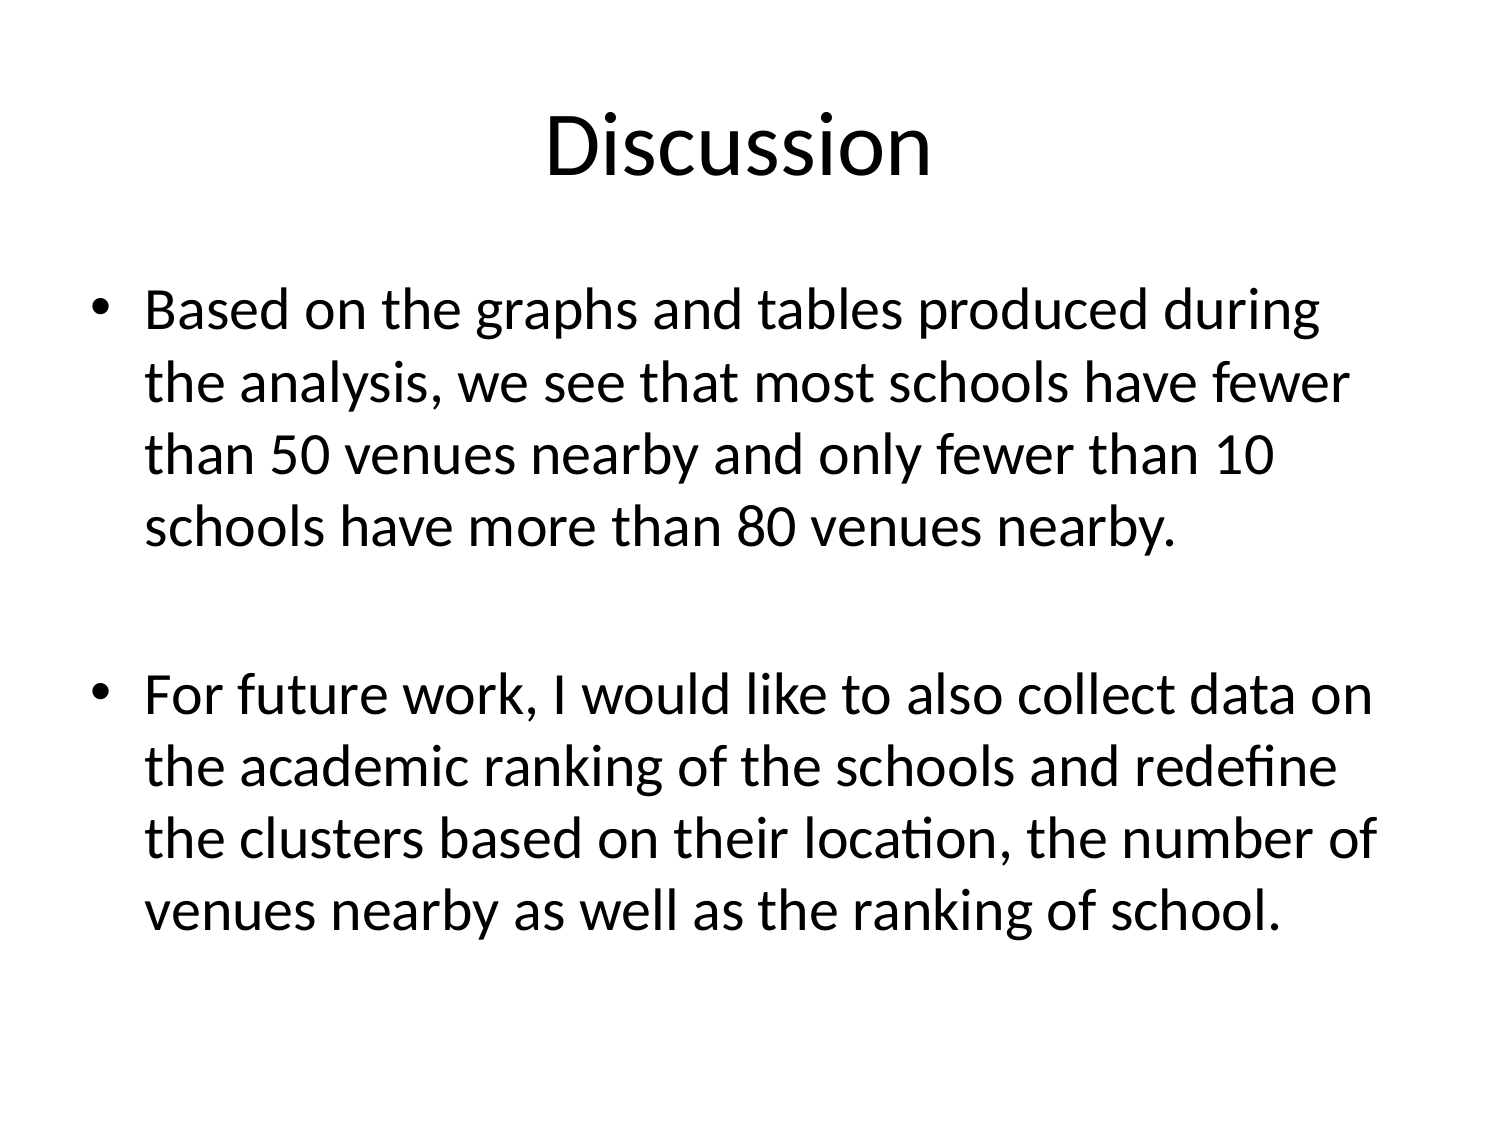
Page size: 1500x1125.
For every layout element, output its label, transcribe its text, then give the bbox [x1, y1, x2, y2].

title Discussion [75, 45, 1425, 233]
list Based on the graphs and tables produced during the analysis, we see that most schools have fewer than 50 venues nearby and only fewer than 10 schools have more than 80 venues nearby. For future work, I would like to also collect data on the academic ranking of the schools and redefine the clusters based on their location, the number of venues nearby as well as the ranking of school. [75, 262, 1425, 1005]
